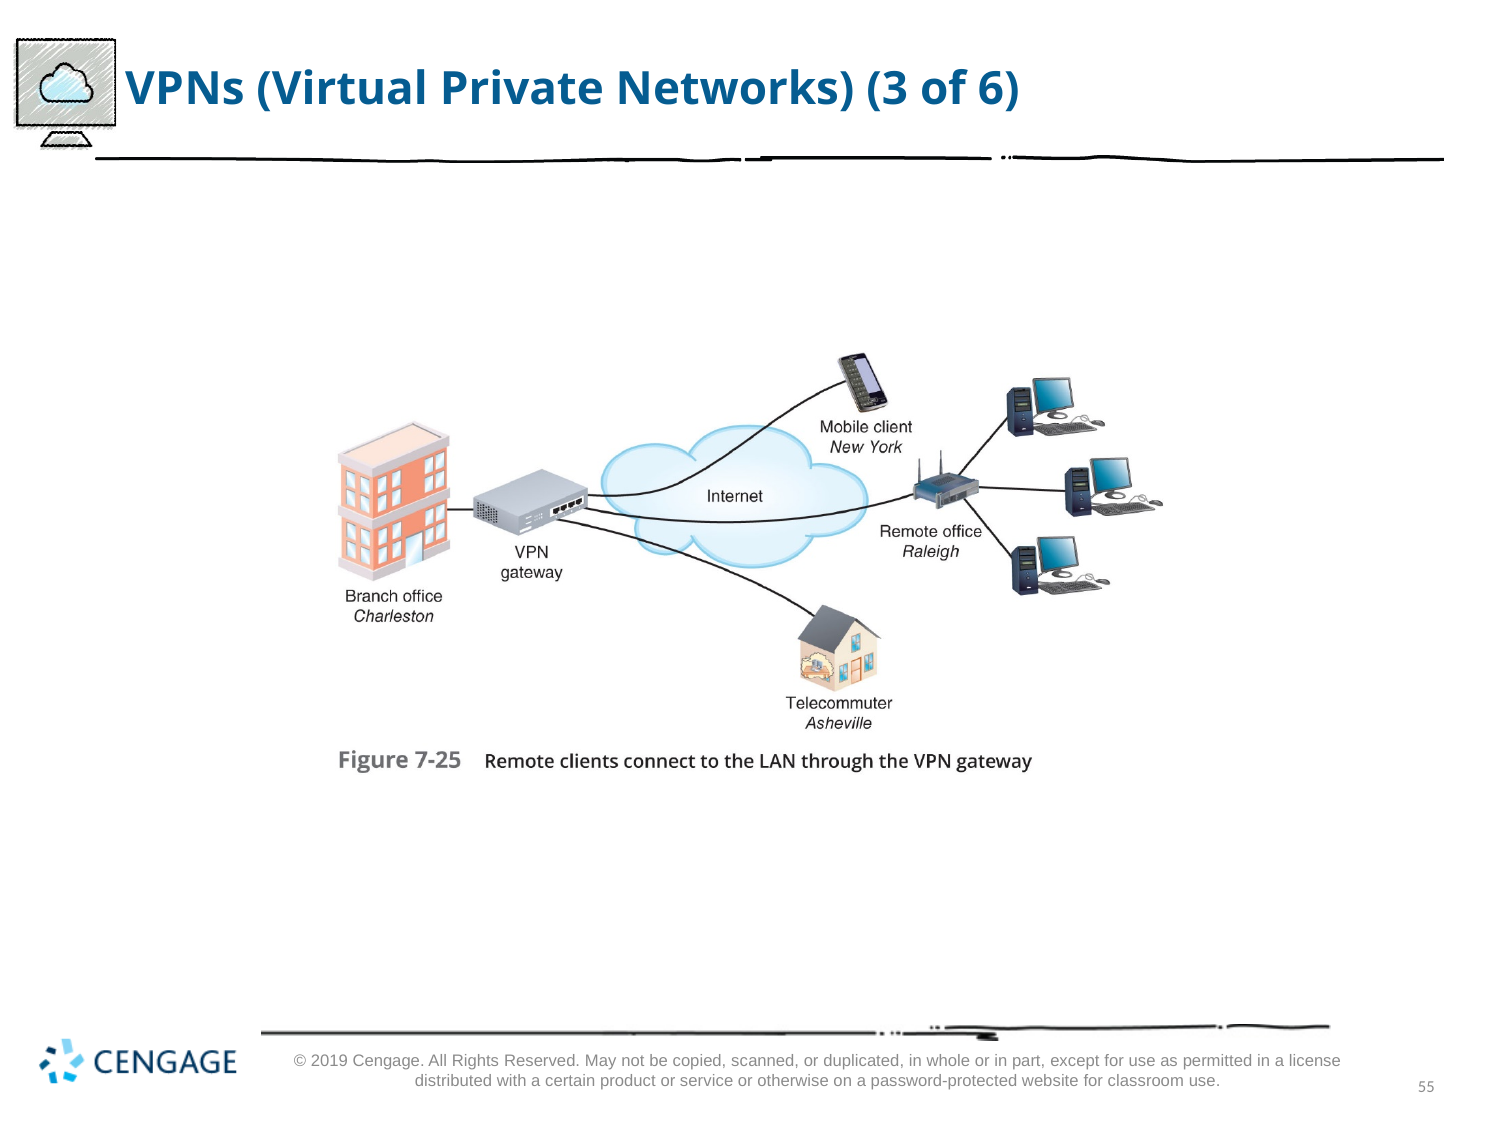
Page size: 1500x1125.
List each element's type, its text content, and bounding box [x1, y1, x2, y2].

picture [334, 349, 1165, 775]
footer © 2019 Cengage. All Rights Reserved. May not be copied, scanned, or duplicated, in whole or in part, except for use as permitted in a license distributed with a certain product or service or otherwise on a password-protected website for classroom use. [262, 1050, 1375, 1091]
picture [13, 36, 117, 151]
picture [261, 1024, 1331, 1041]
picture [95, 155, 1444, 163]
picture [19, 1025, 249, 1096]
title V P Ns (Virtual Private Networks) (3 of 6) [125, 66, 1442, 116]
